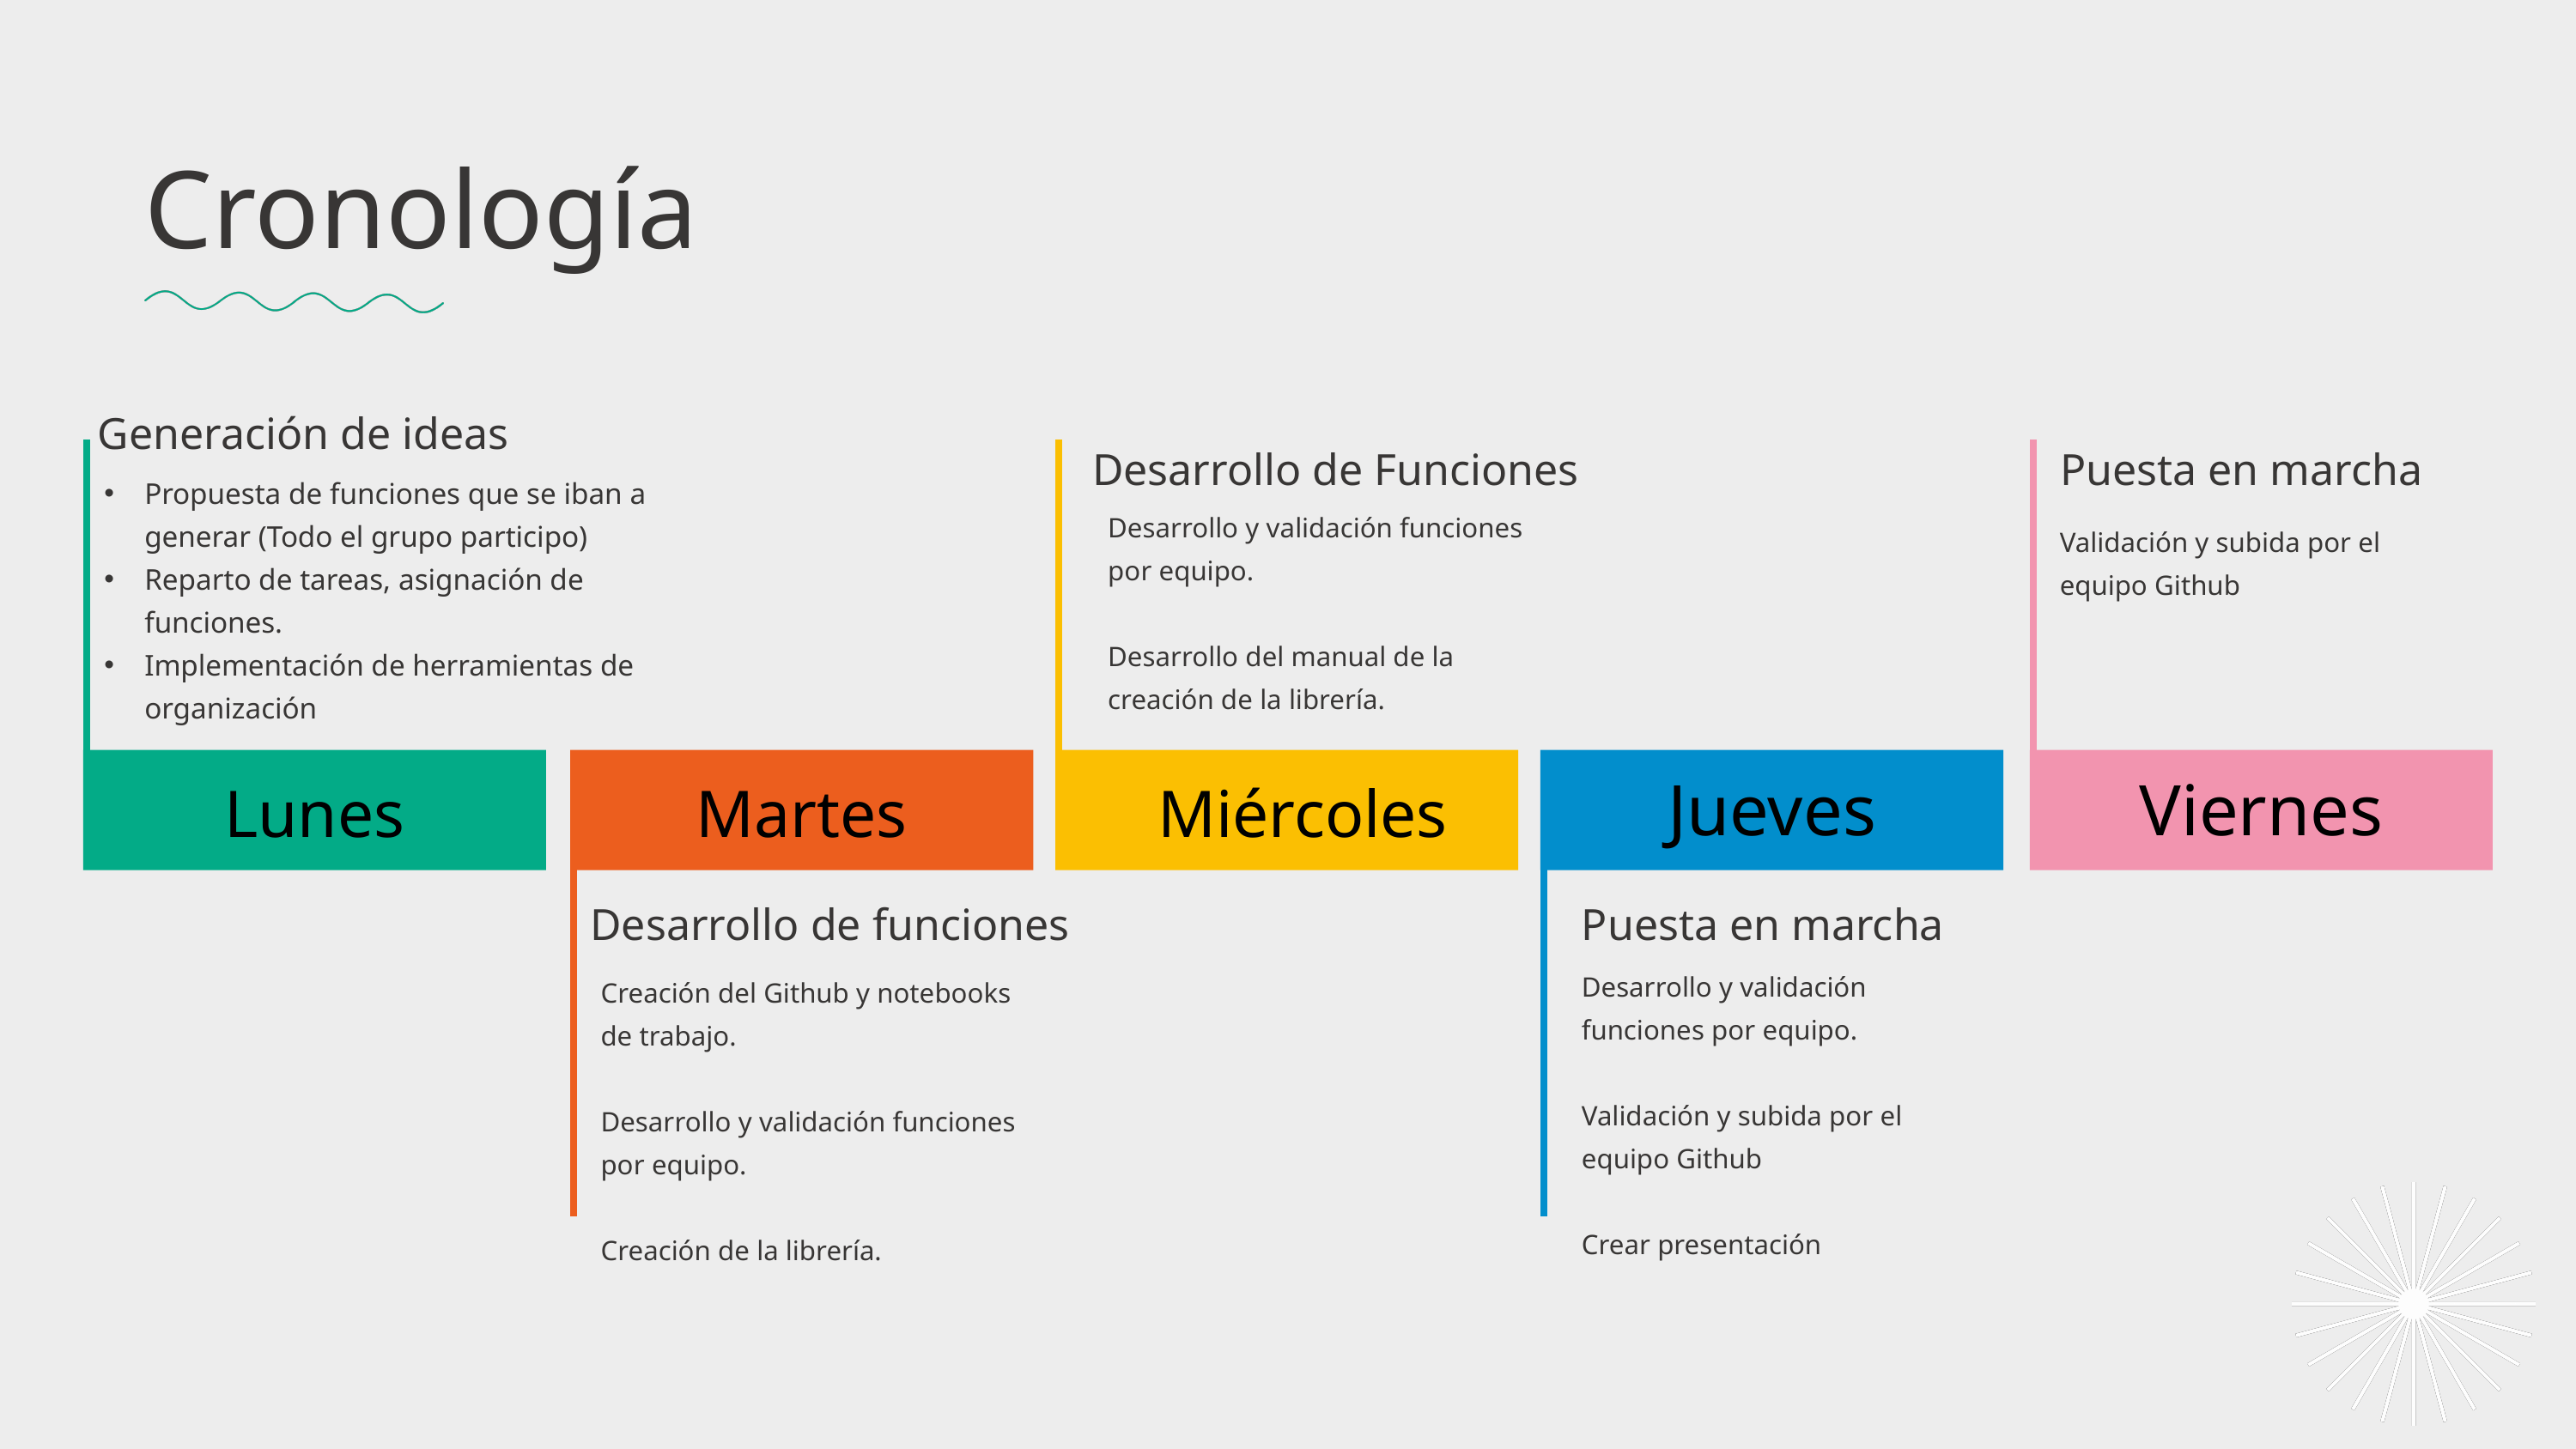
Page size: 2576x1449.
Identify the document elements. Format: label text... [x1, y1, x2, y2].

text_box [1540, 749, 2004, 870]
text_box Validación y subida por el equipo Github [2059, 515, 2466, 602]
text_box Desarrollo de funciones [590, 894, 1135, 949]
text_box Desarrollo y validación funciones por equipo. Desarrollo del manual de la creación de la librería. [1108, 500, 1540, 715]
text_box [2029, 749, 2493, 870]
text_box Cronología [144, 155, 1441, 270]
text_box Jueves [1643, 773, 1902, 851]
picture [2292, 1181, 2536, 1426]
text_box Desarrollo de Funciones [1091, 439, 1958, 494]
text_box Propuesta de funciones que se iban a generar (Todo el grupo participo) Reparto de tareas, asignación de funciones. Implementación de herramientas de organización [104, 467, 720, 725]
text_box [570, 749, 1034, 870]
text_box Generación de ideas [97, 402, 636, 458]
text_box Puesta en marcha [1581, 894, 1988, 949]
text_box [1055, 749, 1519, 870]
text_box [82, 749, 546, 870]
text_box Puesta en marcha [2060, 439, 2494, 494]
text_box Viernes [2132, 773, 2391, 851]
text_box Creación del Github y notebooks de trabajo. Desarrollo y validación funciones por equipo. Creación de la librería. [600, 965, 1034, 1266]
text_box Martes [672, 773, 932, 850]
text_box Miércoles [1134, 773, 1471, 850]
picture [144, 283, 444, 318]
text_box Lunes [185, 773, 444, 850]
text_box Desarrollo y validación funciones por equipo. Validación y subida por el equipo Github Crear presentación [1581, 959, 1988, 1260]
